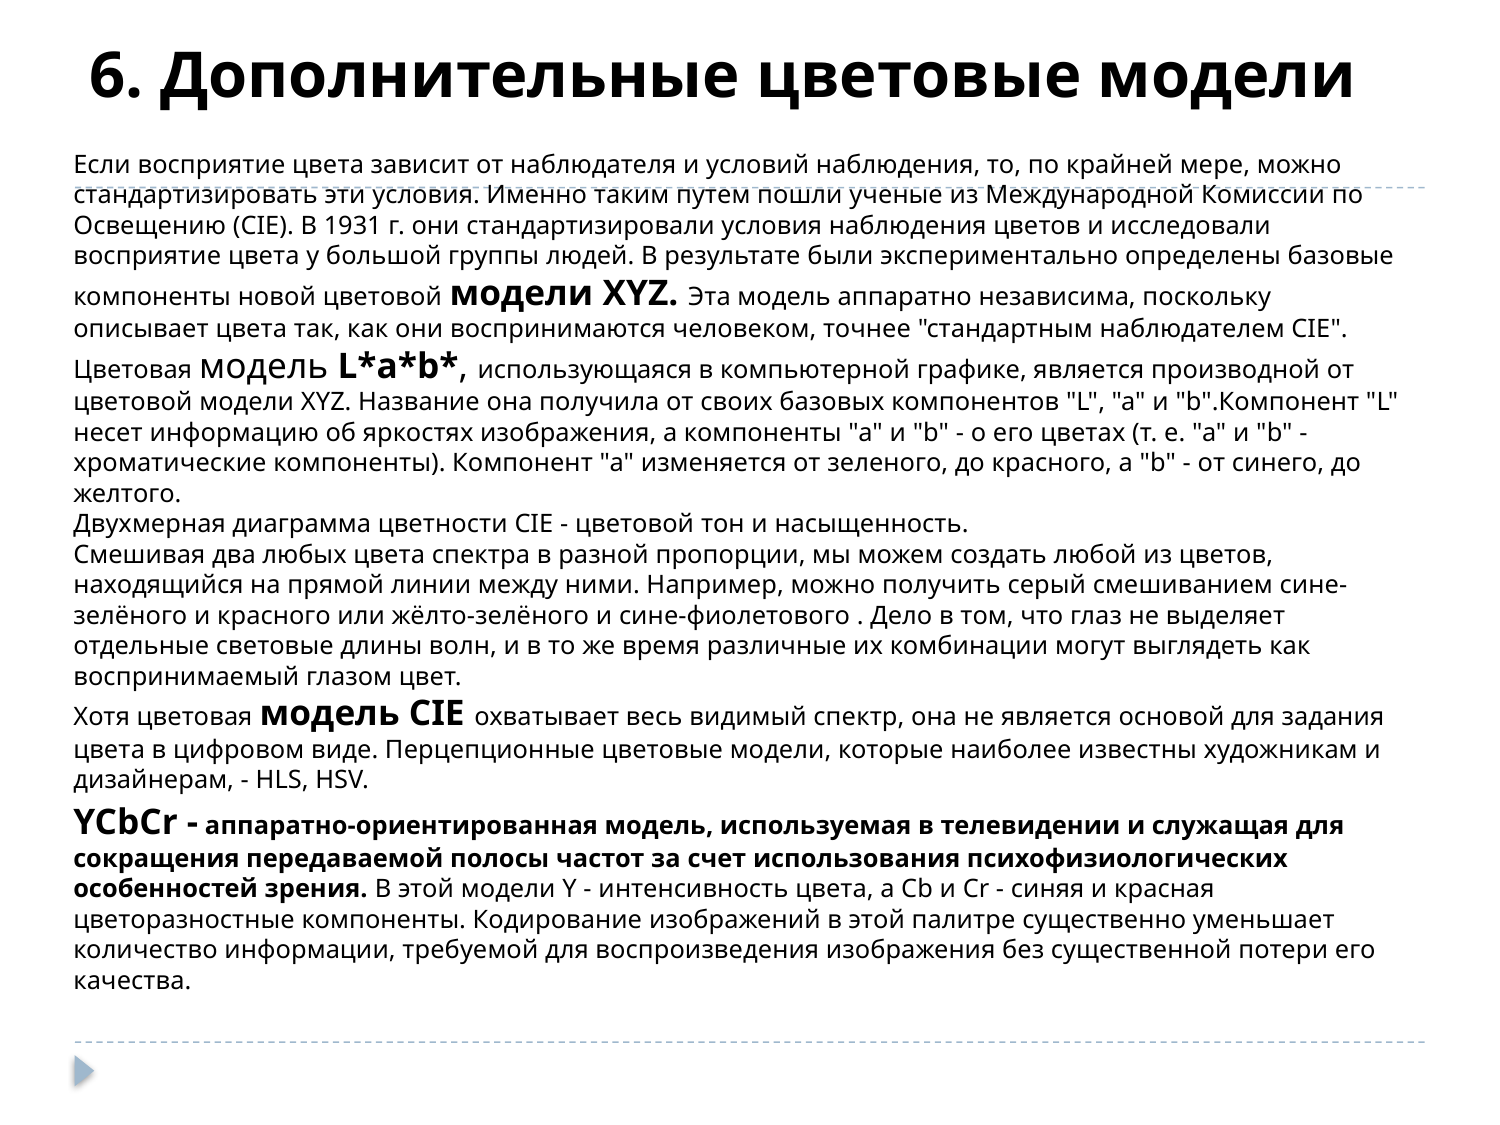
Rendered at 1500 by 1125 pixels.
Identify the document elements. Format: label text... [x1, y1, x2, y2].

list Если восприятие цвета зависит от наблюдателя и условий наблюдения, то, по крайней мере, можно стандартизировать эти условия. Именно таким путем пошли ученые из Международной Комиссии по Освещению (CIE). В 1931 г. они стандартизировали условия наблюдения цветов и исследовали восприятие цвета у большой группы людей. В результате были экспериментально определены базовые компоненты новой цветовой модели XYZ. Эта модель аппаратно независима, поскольку описывает цвета так, как они воспринимаются человеком, точнее "стандартным наблюдателем CIE". Цветовая модель L*a*b*, использующаяся в компьютерной графике, является производной от цветовой модели XYZ. Название она получила от своих базовых компонентов "L", "a" и "b".Компонент "L" несет информацию об яркостях изображения, а компоненты "а" и "b" - о его цветах (т. е. "а" и "b" - хроматические компоненты). Компонент "а" изменяется от зеленого, до красного, а "b" - от синего, до желтого. Двухмерная диаграмма цветности CIE - цветовой тон и насыщенность. Смешивая два любых цвета спектра в разной пропорции, мы можем создать любой из цветов, находящийся на прямой линии между ними. Например, можно получить серый смешиванием сине-зелёного и красного или жёлто-зелёного и сине-фиолетового . Дело в том, что глаз не выделяет отдельные световые длины волн, и в то же время различные их комбинации могут выглядеть как воспринимаемый глазом цвет. Хотя цветовая модель CIE охватывает весь видимый спектр, она не является основой для задания цвета в цифровом виде. Перцепционные цветовые модели, которые наиболее известны художникам и дизайнерам, - HLS, HSV. YCbCr - аппаратно-ориентированная модель, используемая в телевидении и служащая для сокращения передаваемой полосы частот за счет использования психофизиологических особенностей зрения. В этой модели Y - интенсивность цвета, а Cb и Сr - синяя и красная цветоразностные компоненты. Кодирование изображений в этой палитре существенно уменьшает количество информации, требуемой для воспроизведения изображения без существенной потери его качества. [58, 140, 1425, 1010]
title 6. Дополнительные цветовые модели [75, 24, 1425, 118]
